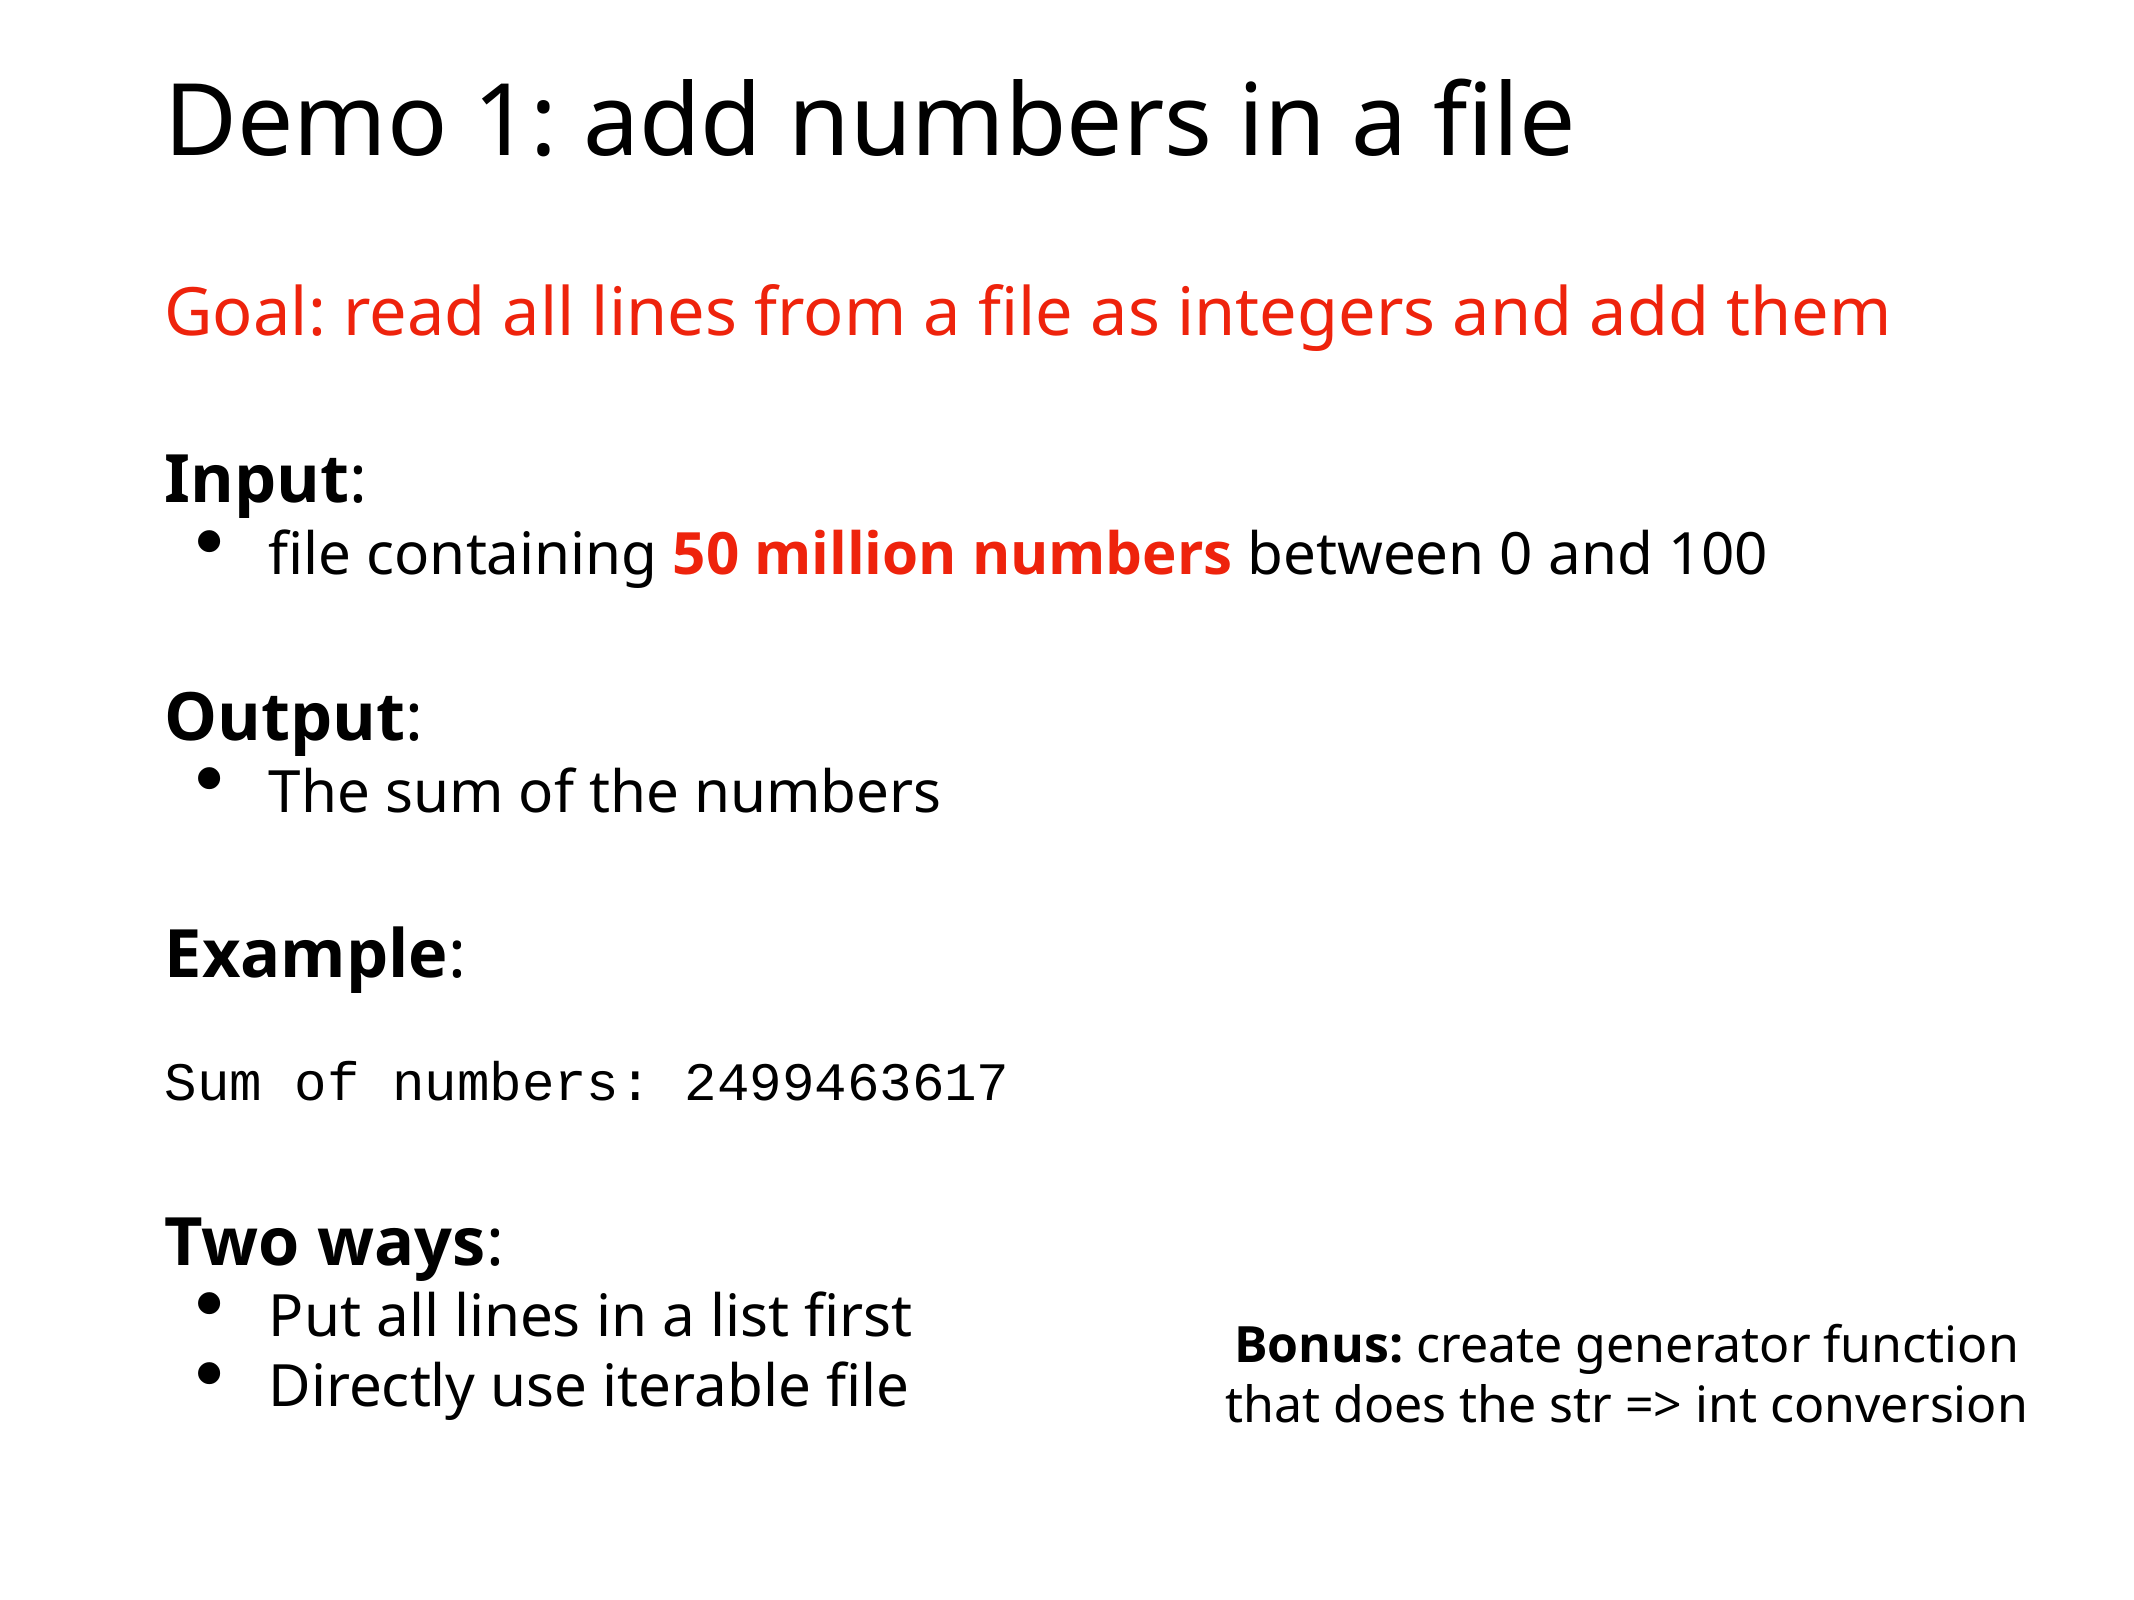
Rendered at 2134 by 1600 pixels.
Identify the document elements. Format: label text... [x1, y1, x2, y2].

title Demo 1: add numbers in a file [155, 41, 1978, 191]
text_box Bonus: create generator function that does the str => int conversion [1217, 1304, 2037, 1442]
list Goal: read all lines from a file as integers and add them Input: file containing 50 million numbers between 0 and 100 Output: The sum of the numbers Example: Sum of numbers: 2499463617 Two ways: Put all lines in a list first Directly use iterable file [155, 259, 2050, 1522]
